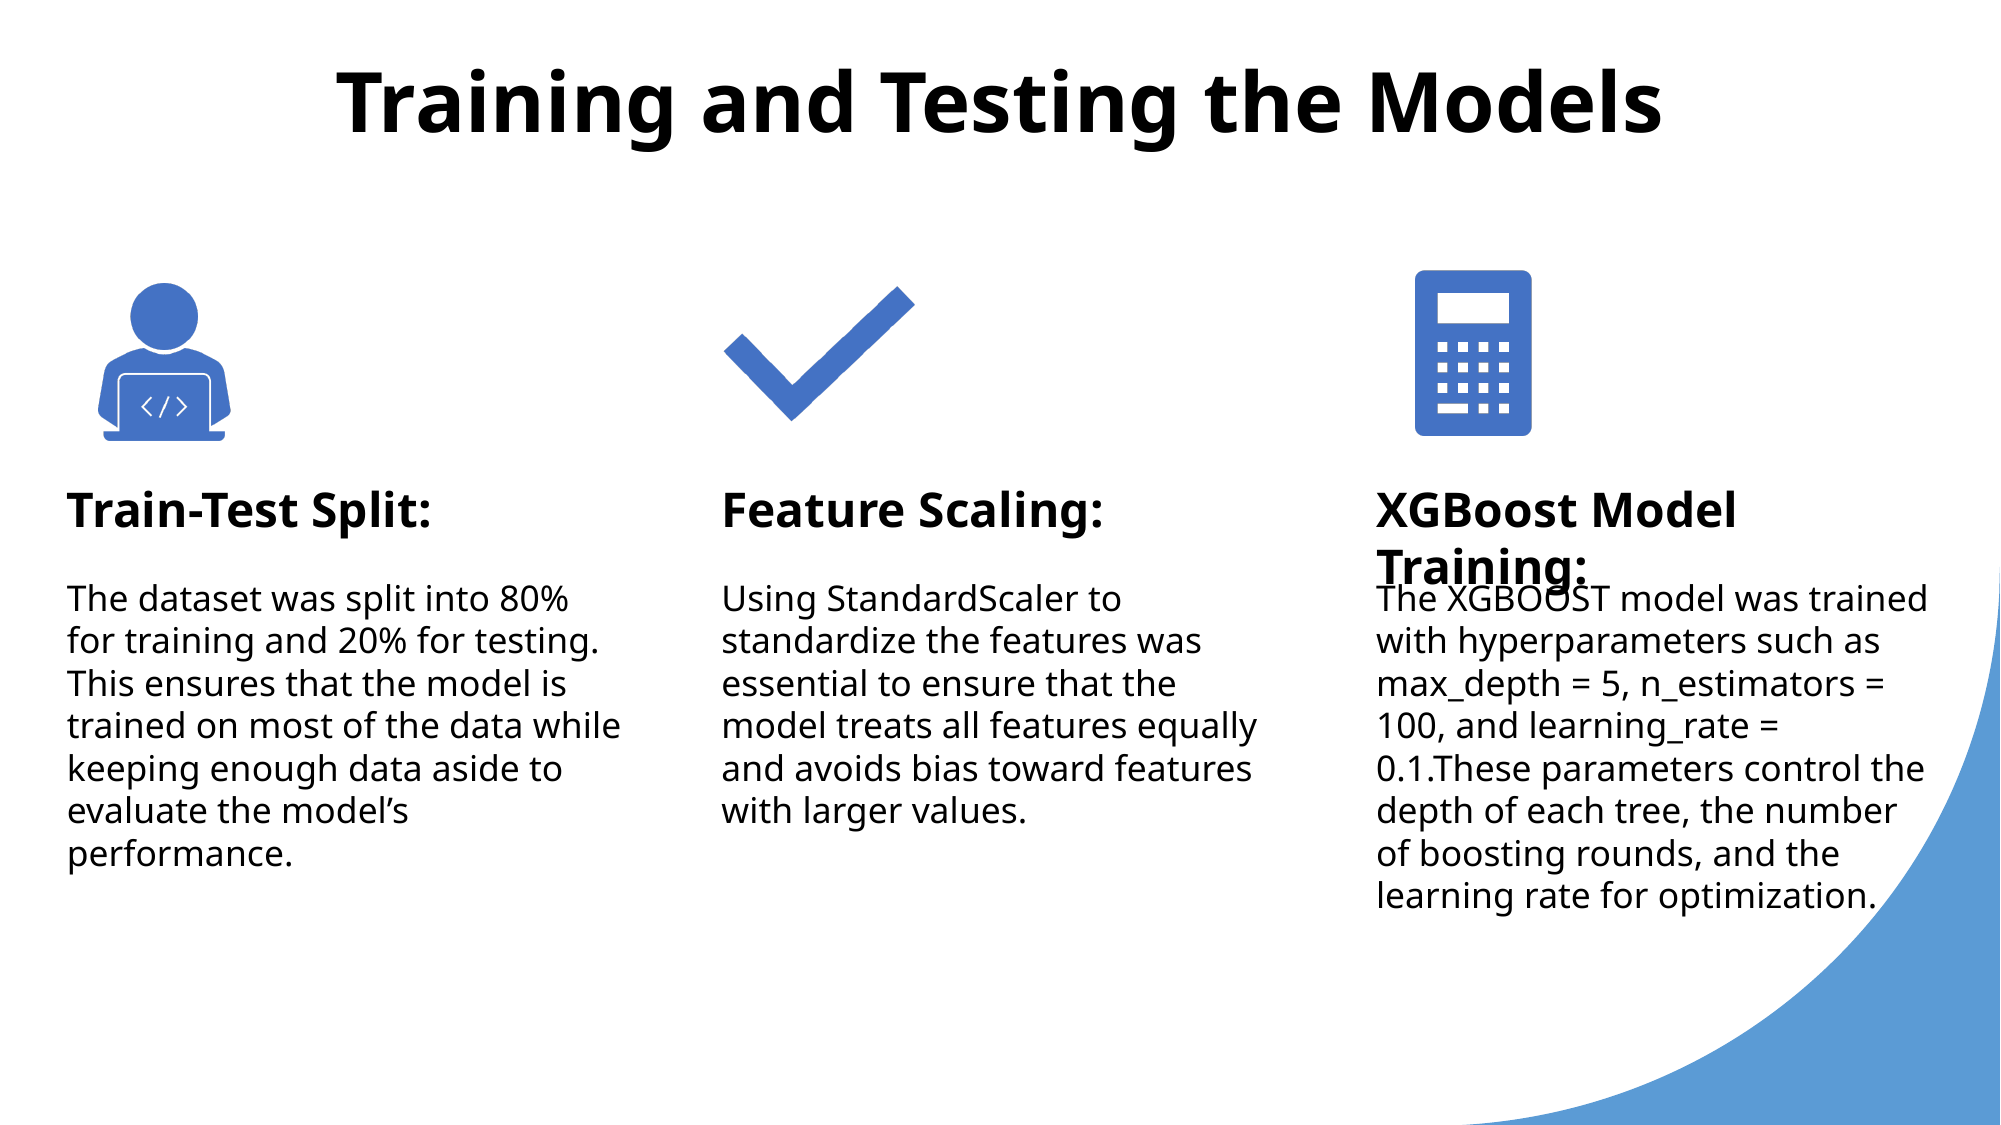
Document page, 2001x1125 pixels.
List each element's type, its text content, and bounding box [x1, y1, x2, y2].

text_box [66, 239, 1934, 937]
text_box Training and Testing the Models [320, 41, 1680, 157]
